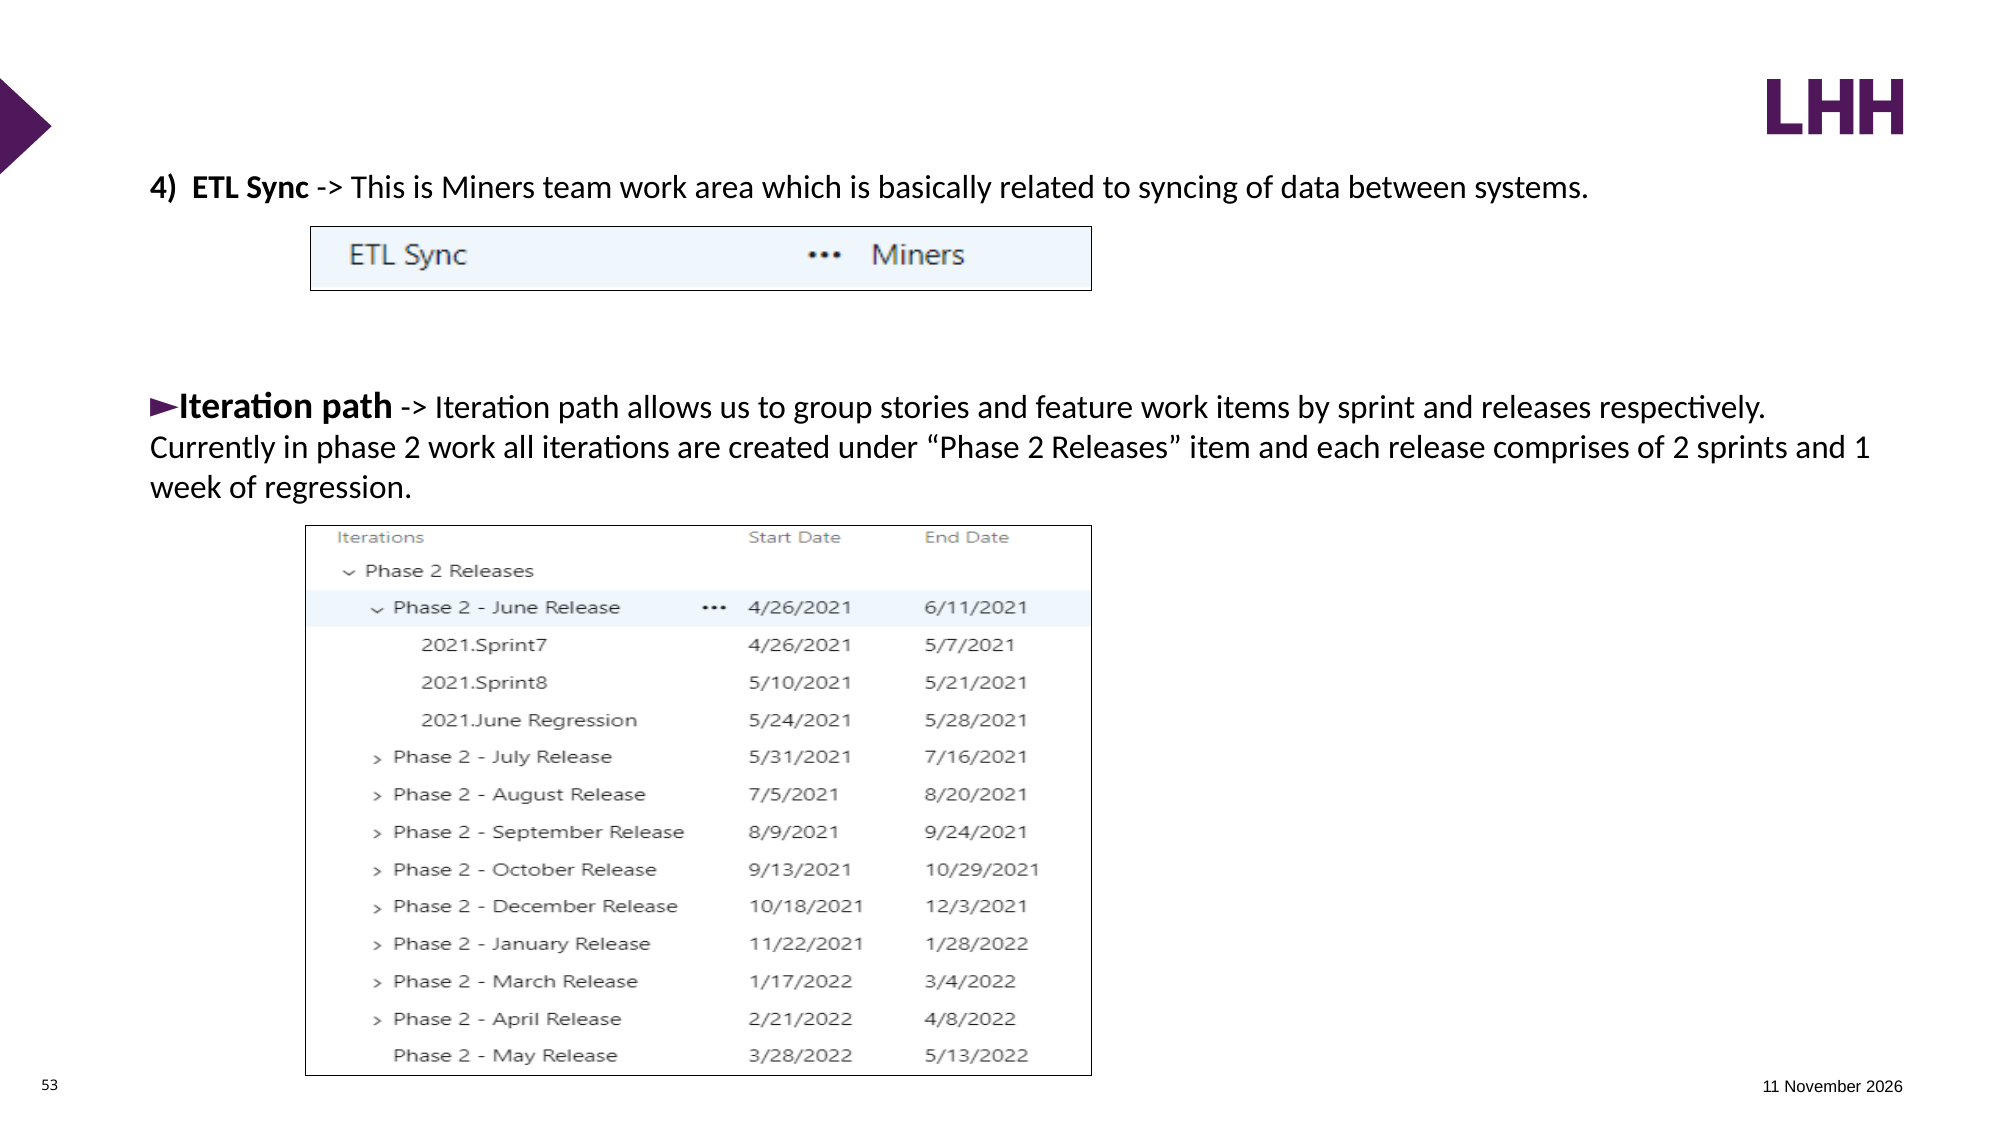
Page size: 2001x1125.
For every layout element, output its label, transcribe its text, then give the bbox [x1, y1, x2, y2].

picture [309, 226, 1092, 291]
picture [1767, 79, 1904, 135]
picture [305, 525, 1092, 1076]
text_box 4) ETL Sync -> This is Miners team work area which is basically related to syncing of data between systems. Iteration path -> Iteration path allows us to group stories and feature work items by sprint and releases respectively. Currently in phase 2 work all iterations are created under “Phase 2 Releases” item and each release comprises of 2 sprints and 1 week of regression. [135, 158, 1904, 1078]
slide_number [1731, 1078, 1904, 1116]
